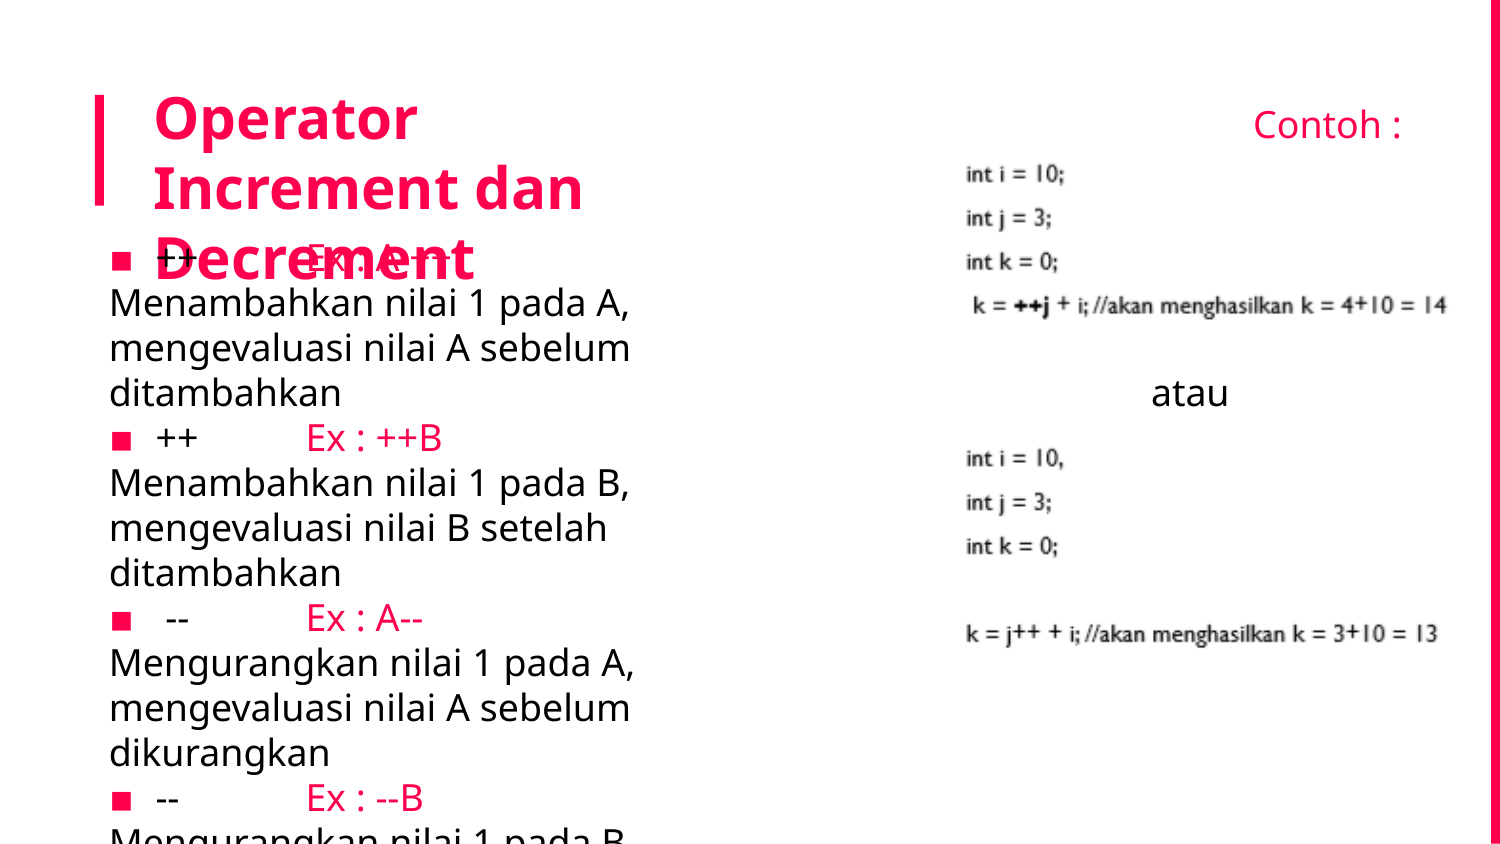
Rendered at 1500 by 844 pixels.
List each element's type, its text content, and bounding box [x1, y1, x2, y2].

text_box Contoh : [1238, 94, 1500, 154]
list Operator Increment dan Decrement [138, 66, 684, 219]
list ++ Ex : A ++ Menambahkan nilai 1 pada A, mengevaluasi nilai A sebelum ditambahkan ++ Ex : ++B Menambahkan nilai 1 pada B, mengevaluasi nilai B setelah ditambahkan -- Ex : A-- Mengurangkan nilai 1 pada A, mengevaluasi nilai A sebelum dikurangkan -- Ex : --B Mengurangkan nilai 1 pada B, mengevaluasi nilai B setelah dikurangkan [93, 219, 775, 745]
picture [950, 154, 1478, 347]
list atau [1135, 355, 1452, 416]
picture [950, 428, 1478, 656]
